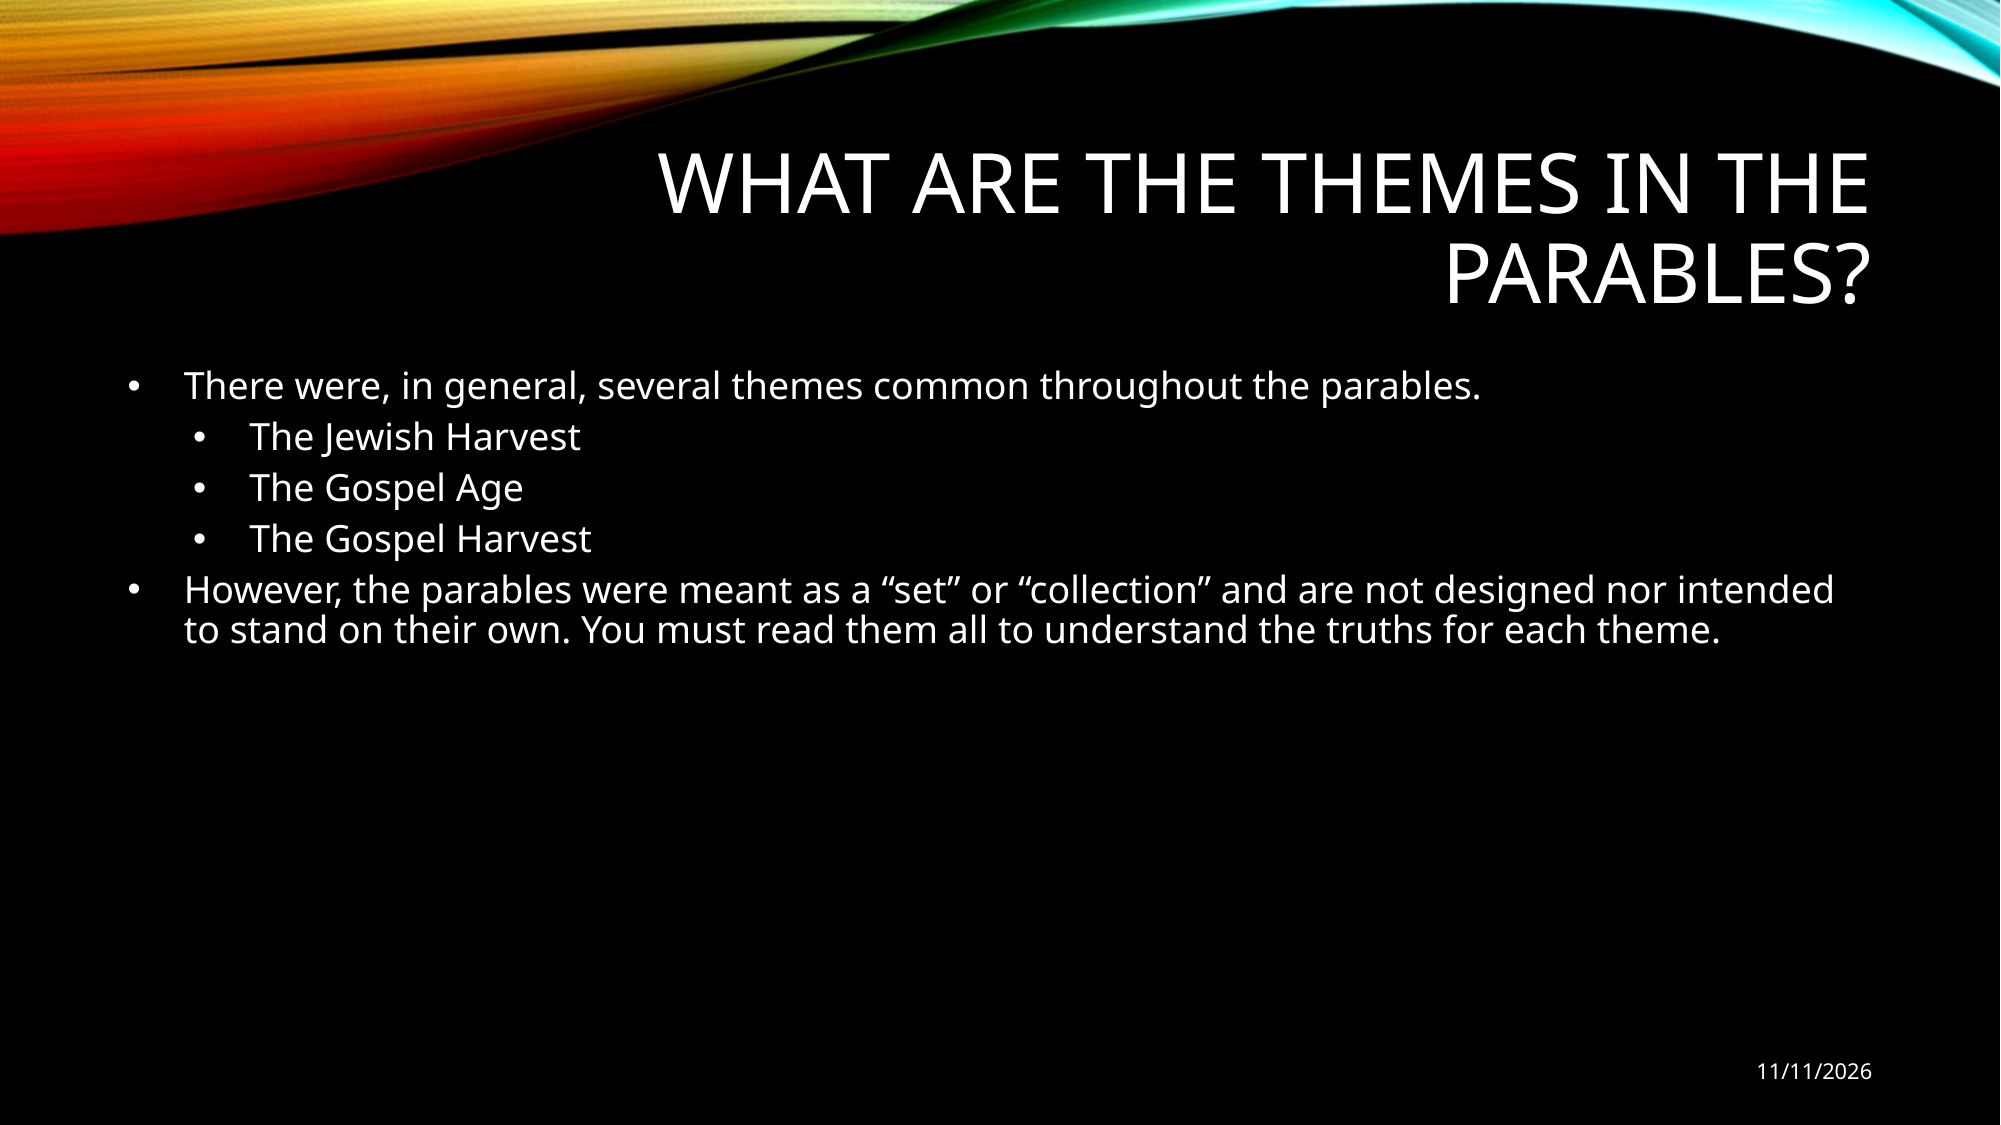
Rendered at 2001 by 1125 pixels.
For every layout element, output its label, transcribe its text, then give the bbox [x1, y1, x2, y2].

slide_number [1410, 1042, 1888, 1103]
picture [0, 0, 2000, 237]
title What are the themes in the parables? [474, 125, 1888, 338]
list There were, in general, several themes common throughout the parables. The Jewish Harvest The Gospel Age The Gospel Harvest However, the parables were meant as a “set” or “collection” and are not designed nor intended to stand on their own. You must read them all to understand the truths for each theme. [112, 360, 1888, 1021]
